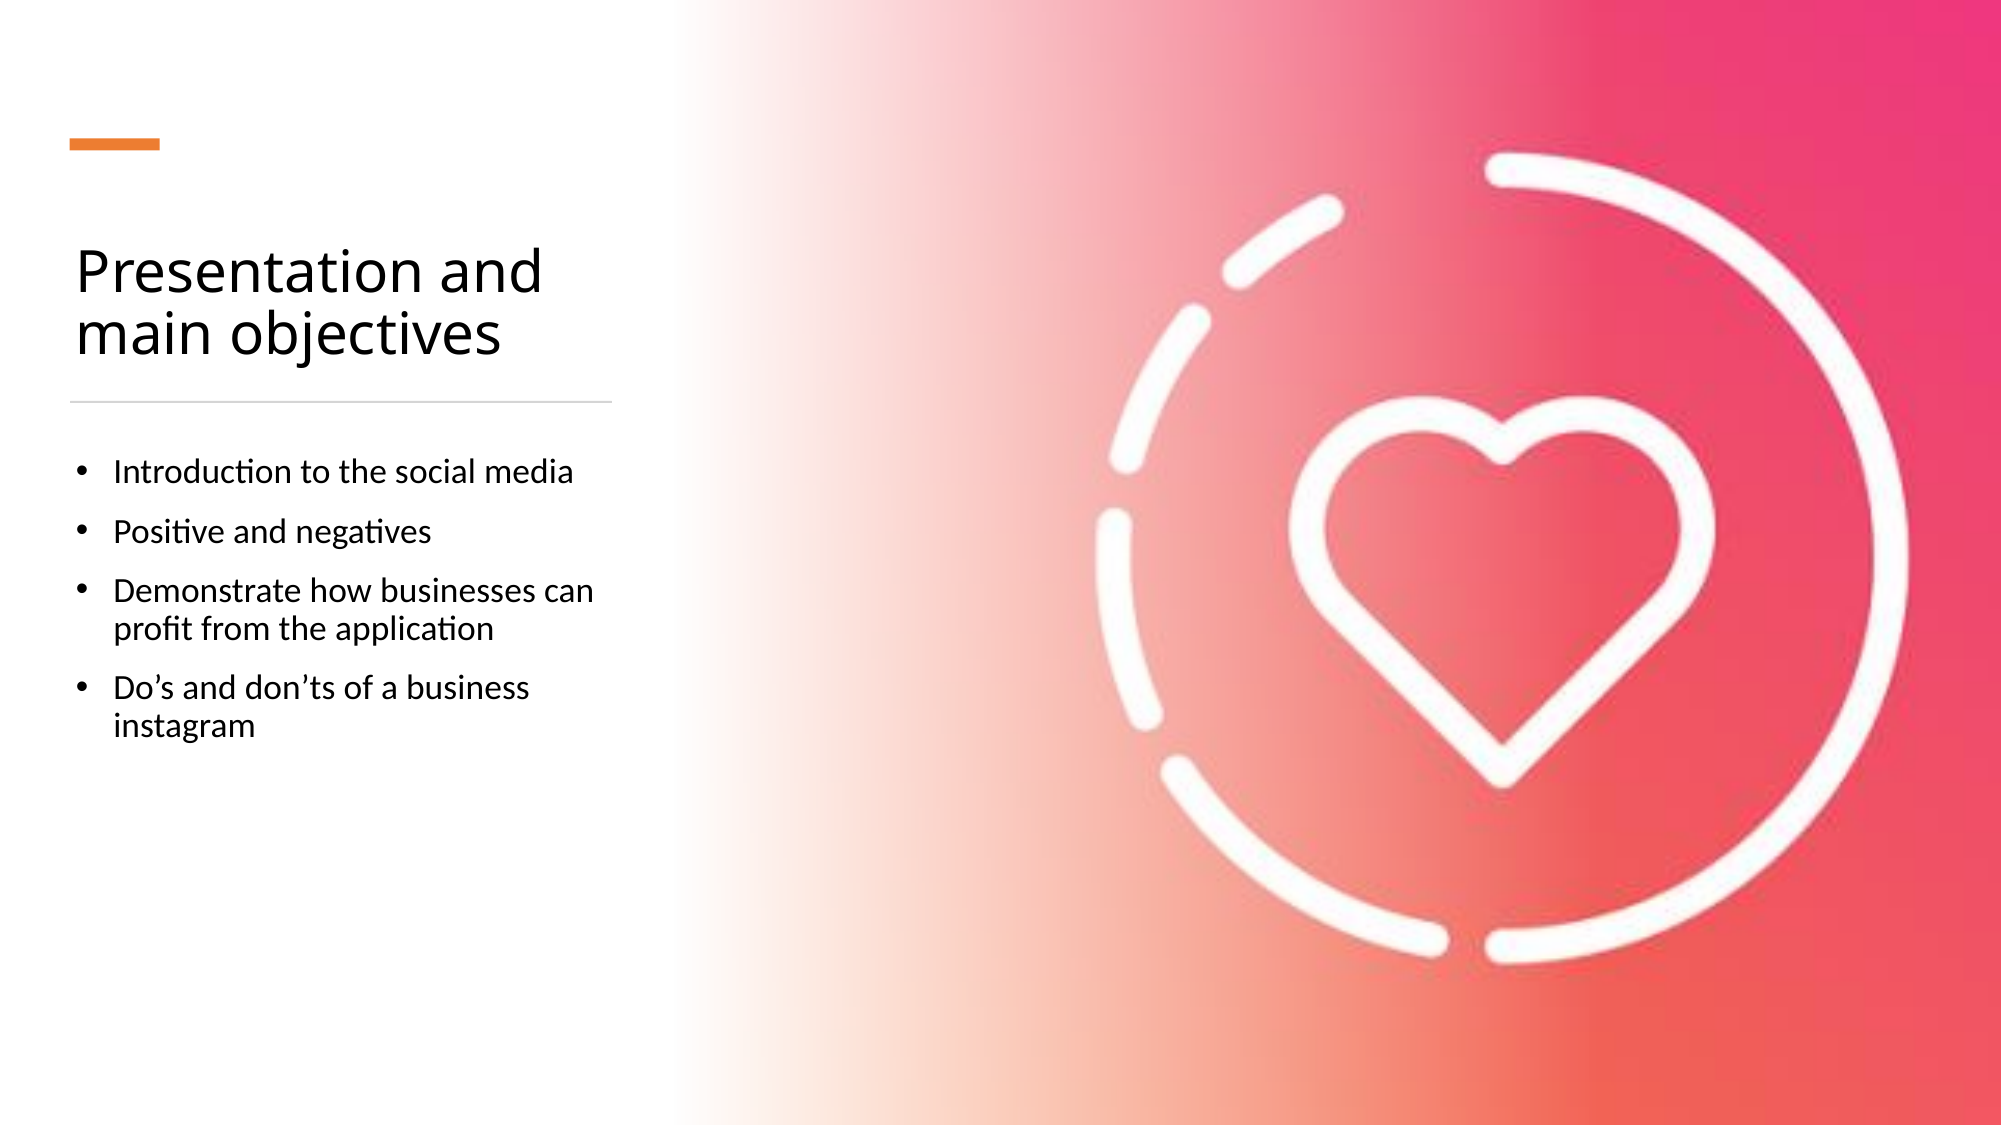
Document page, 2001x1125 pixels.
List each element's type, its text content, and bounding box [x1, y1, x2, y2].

picture [592, 0, 2001, 1125]
text_box [0, 0, 592, 1125]
title Presentation and main objectives [60, 190, 592, 375]
list Introduction to the social media Positive and negatives Demonstrate how businesses can profit from the application Do’s and don’ts of a business instagram [60, 445, 592, 972]
text_box [69, 137, 161, 151]
